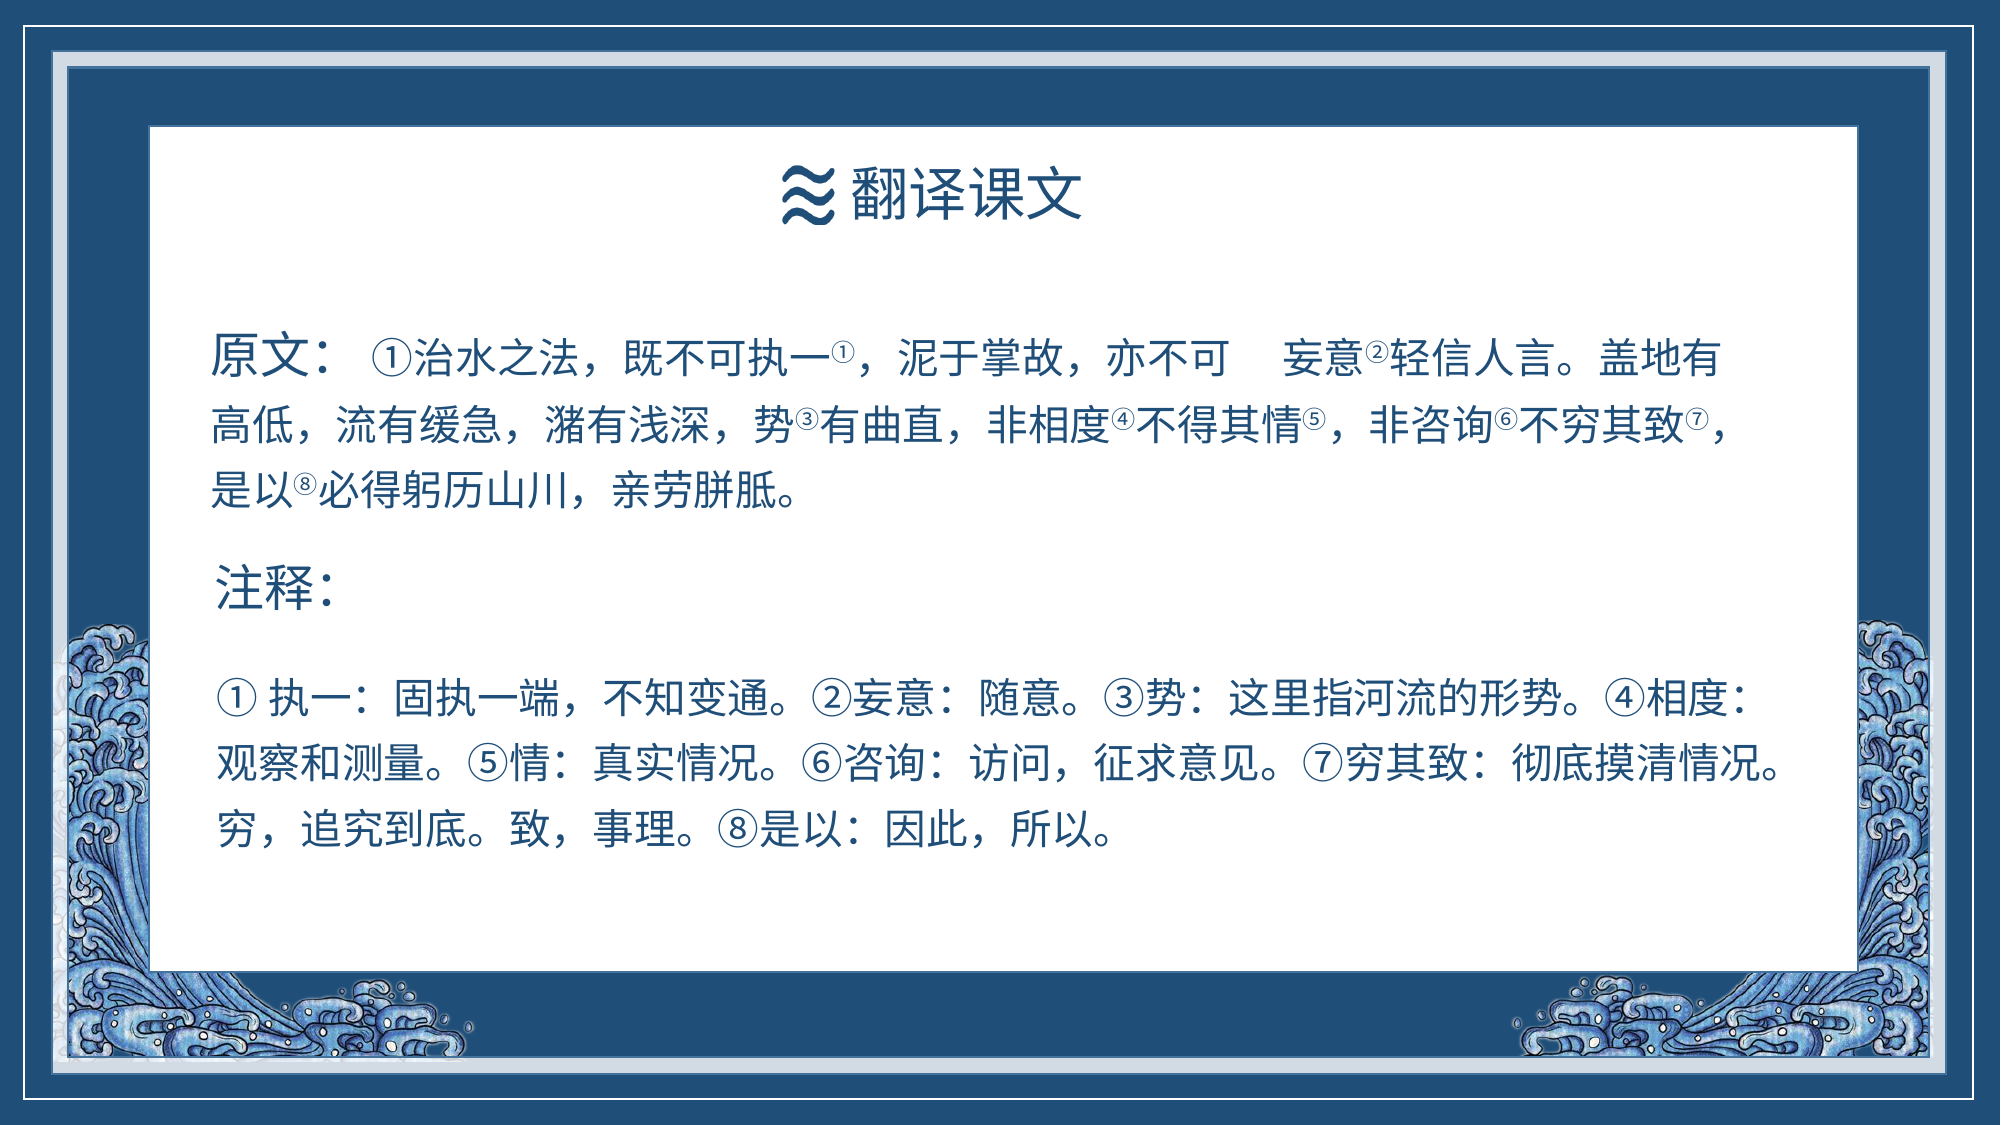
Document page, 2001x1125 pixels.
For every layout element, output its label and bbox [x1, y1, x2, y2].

text_box [781, 149, 1099, 236]
text_box [24, 26, 1973, 1099]
